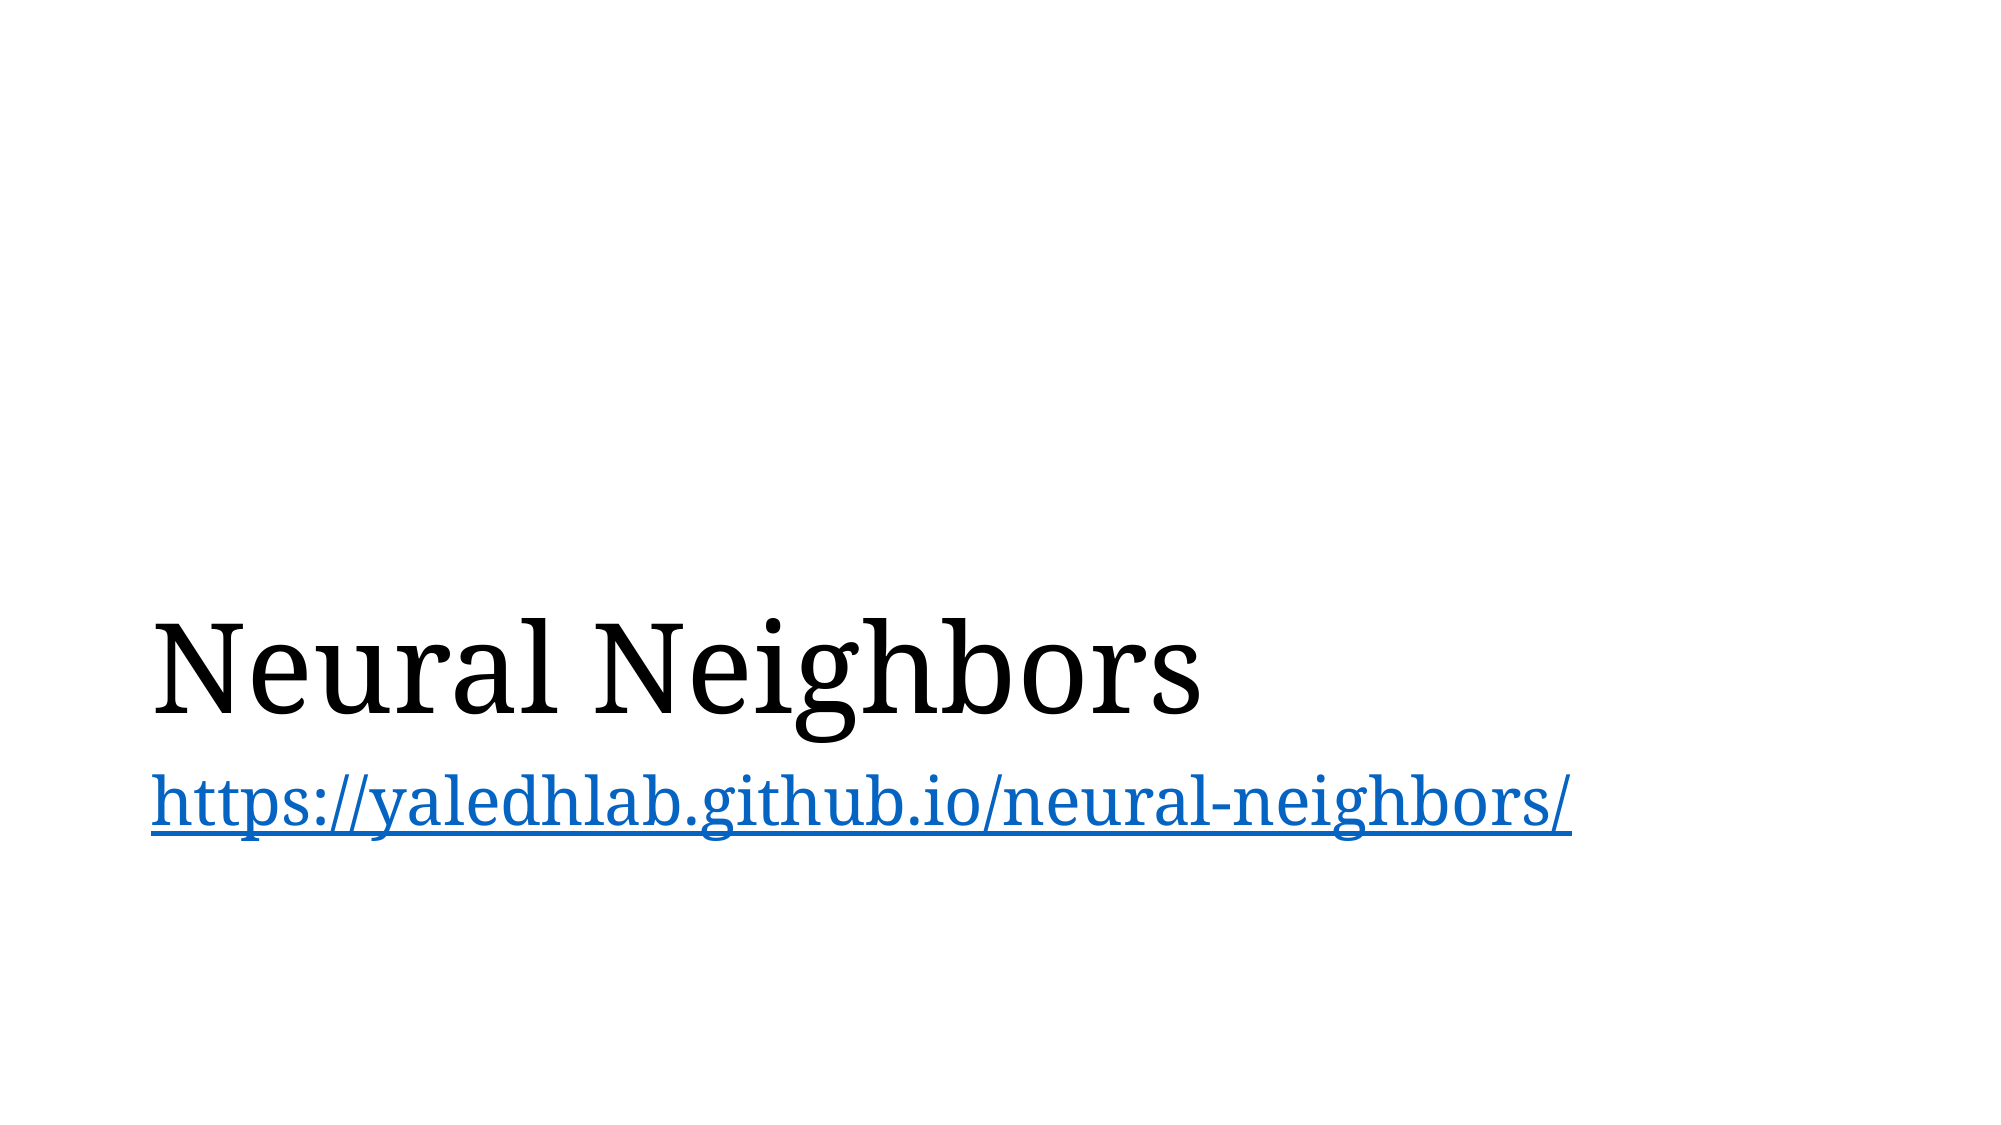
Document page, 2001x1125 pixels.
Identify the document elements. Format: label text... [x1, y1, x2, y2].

title Neural Neighbors [136, 280, 1862, 749]
list https://yaledhlab.github.io/neural-neighbors/ [136, 752, 1862, 999]
